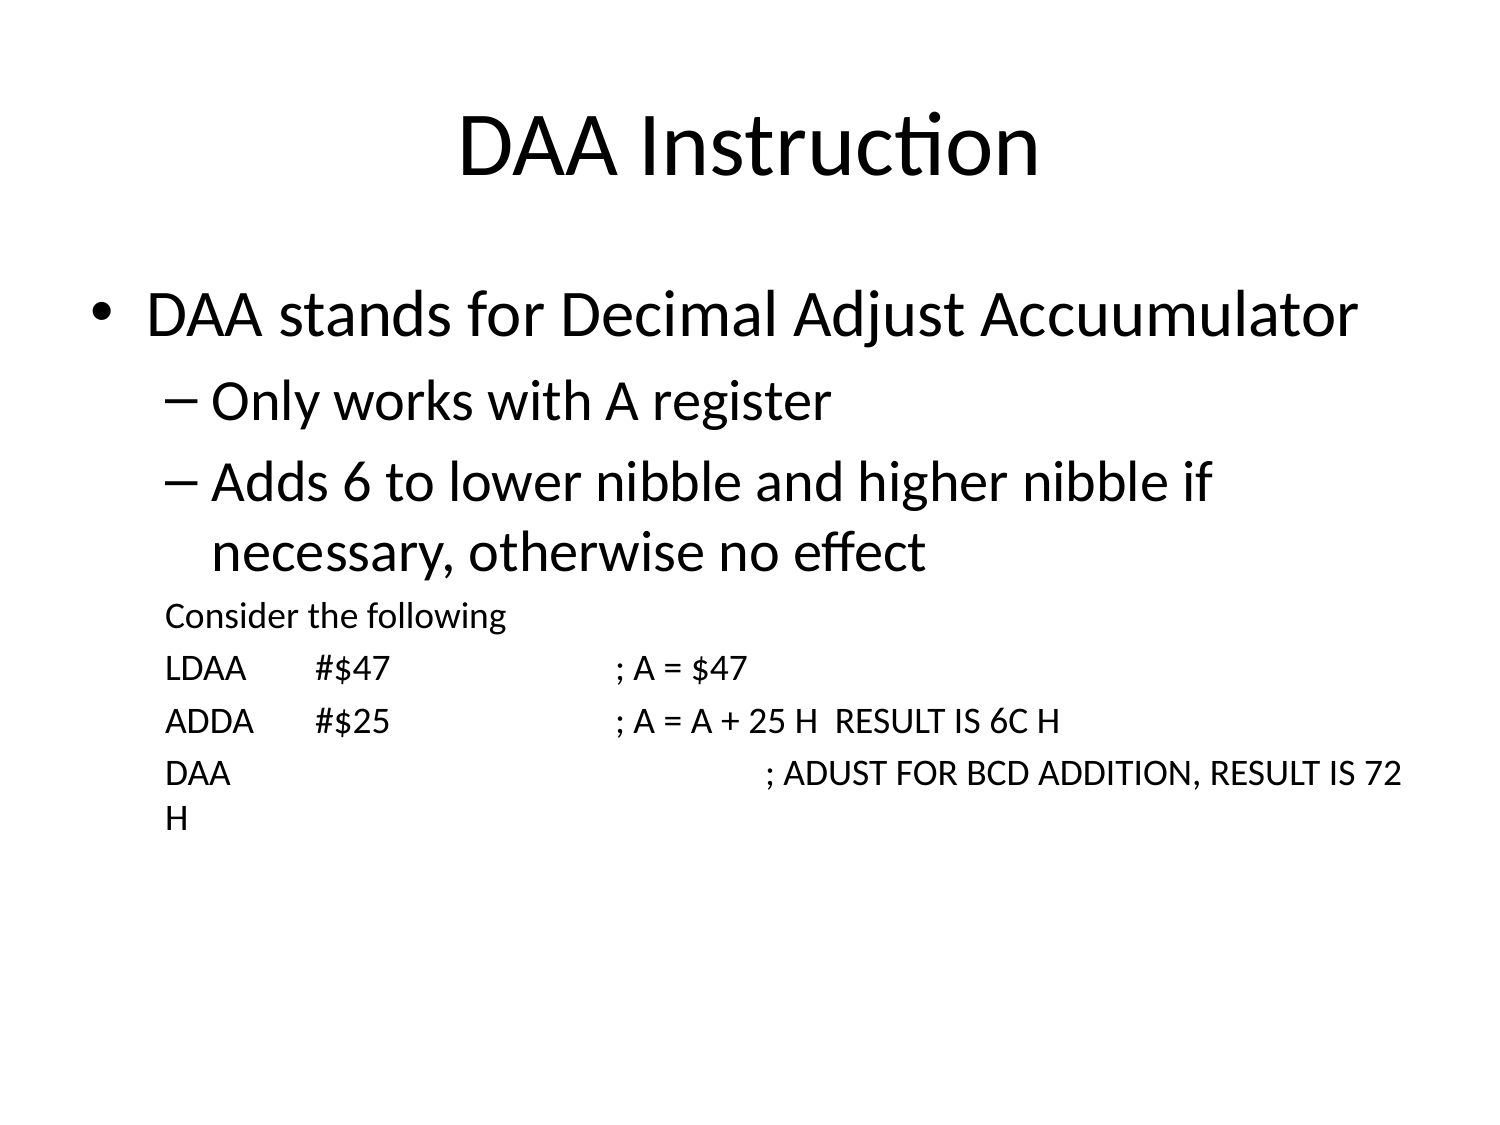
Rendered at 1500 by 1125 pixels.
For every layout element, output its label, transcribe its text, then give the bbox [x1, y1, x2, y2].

title DAA Instruction [75, 45, 1425, 233]
list DAA stands for Decimal Adjust Accuumulator Only works with A register Adds 6 to lower nibble and higher nibble if necessary, otherwise no effect Consider the following LDAA #$47 ; A = $47 ADDA #$25 ; A = A + 25 H RESULT IS 6C H DAA ; ADUST FOR BCD ADDITION, RESULT IS 72 H [75, 262, 1425, 1005]
